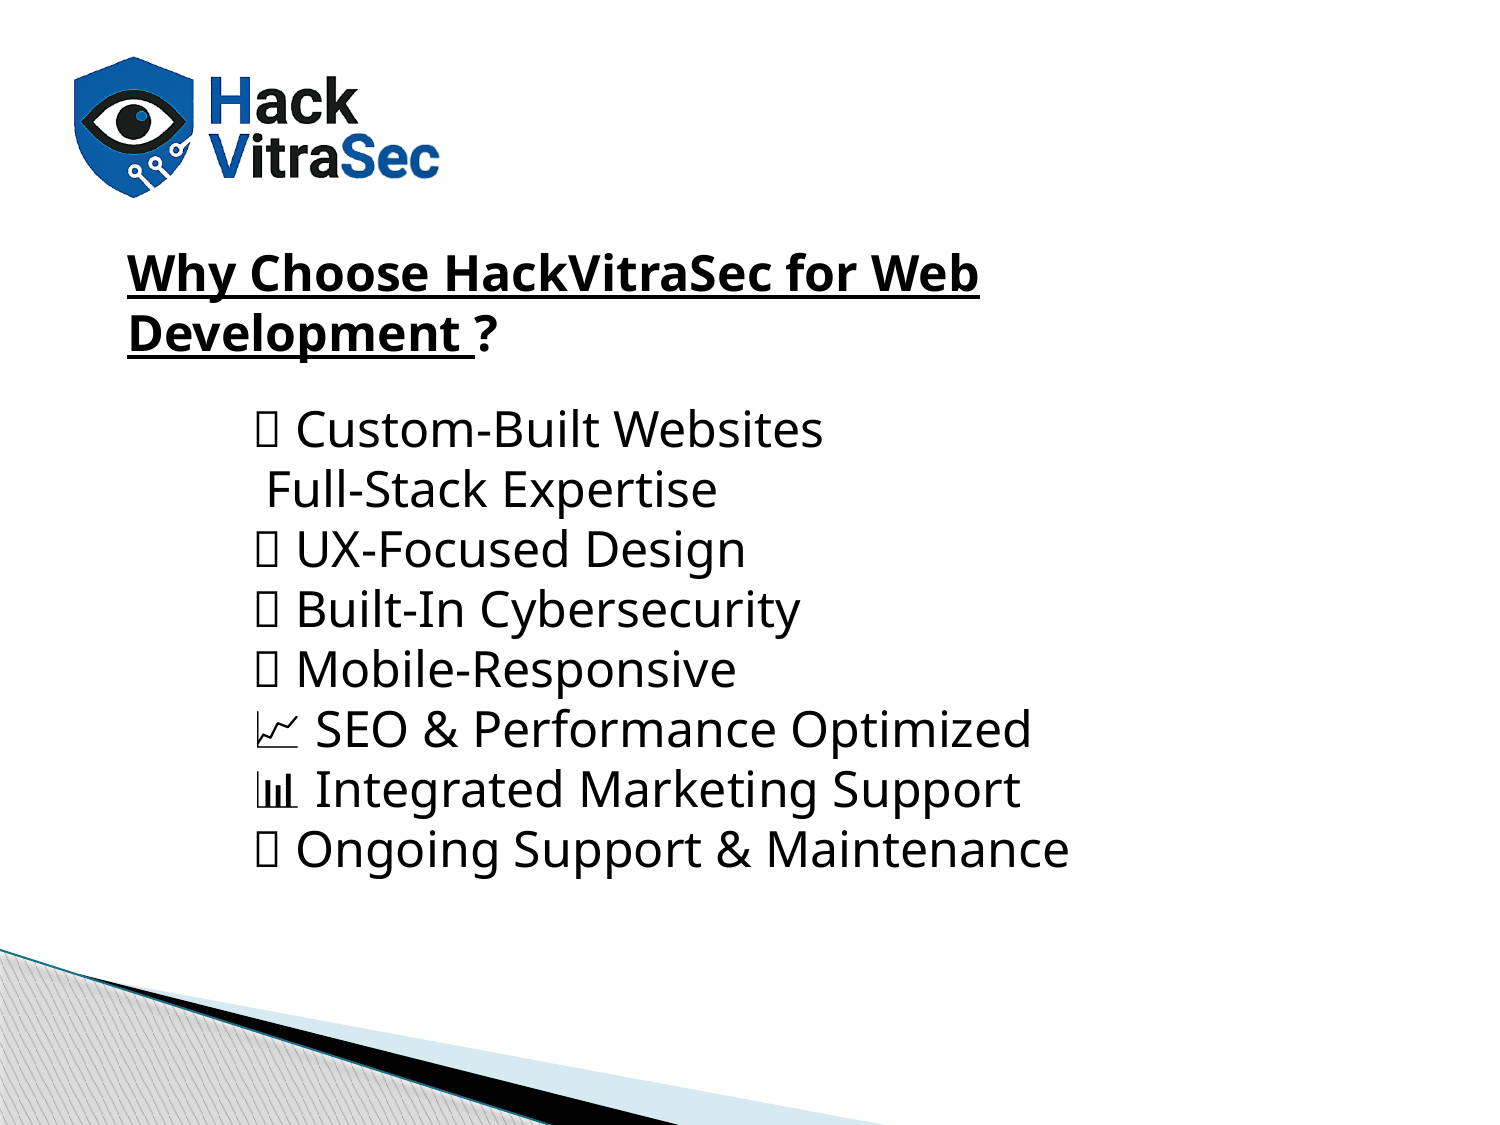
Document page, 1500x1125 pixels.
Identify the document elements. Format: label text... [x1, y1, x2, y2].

text_box Why Choose HackVitraSec for Web Development ? [112, 233, 1375, 369]
text_box 🌐 Custom-Built Websites 🧑‍💻 Full-Stack Expertise 🧠 UX-Focused Design 🔐 Built-In Cybersecurity 📱 Mobile-Responsive 📈 SEO & Performance Optimized 📊 Integrated Marketing Support 🤝 Ongoing Support & Maintenance [237, 389, 1275, 885]
picture [63, 49, 451, 207]
